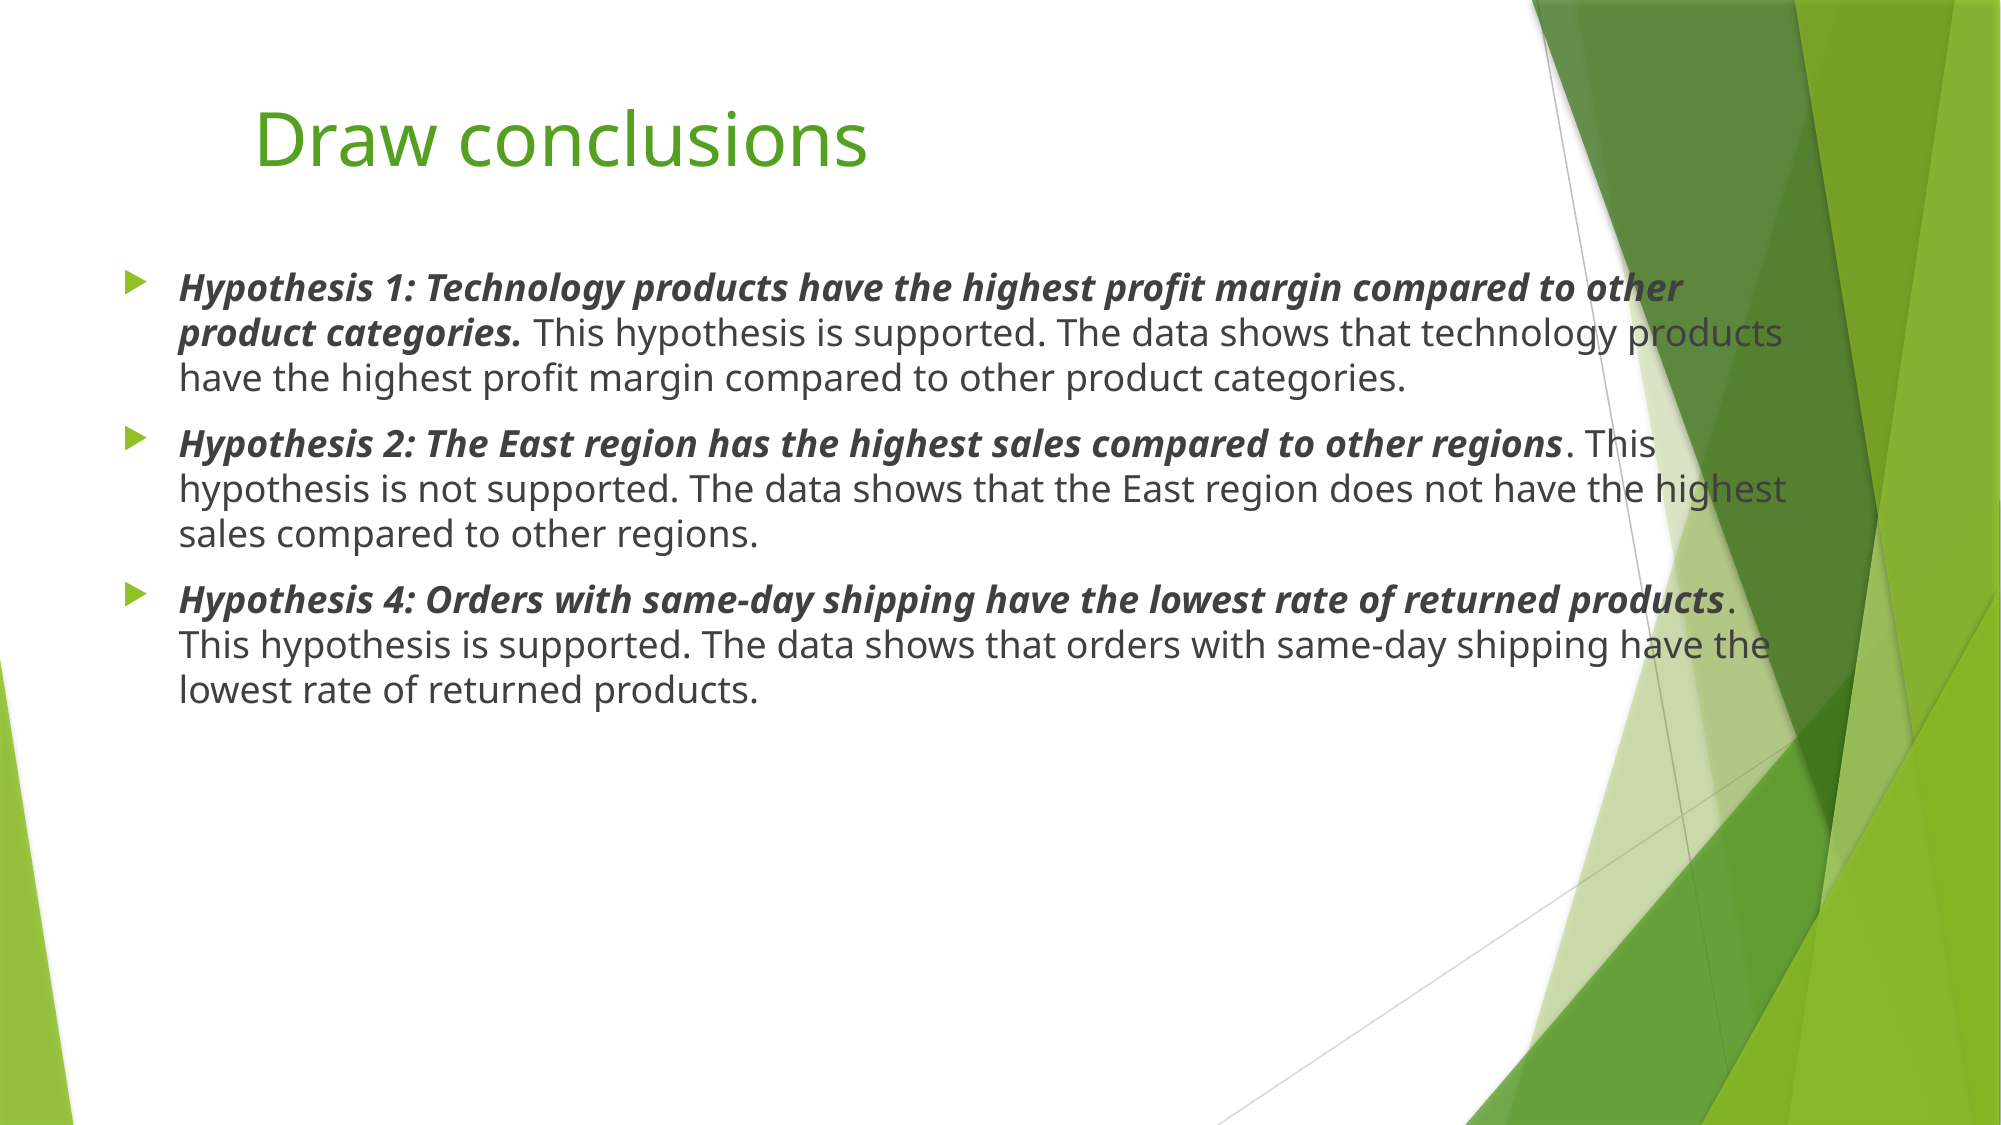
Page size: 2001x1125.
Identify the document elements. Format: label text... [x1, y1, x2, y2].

title Draw conclusions [238, 84, 1814, 256]
list Hypothesis 1: Technology products have the highest profit margin compared to other product categories. This hypothesis is supported. The data shows that technology products have the highest profit margin compared to other product categories. Hypothesis 2: The East region has the highest sales compared to other regions. This hypothesis is not supported. The data shows that the East region does not have the highest sales compared to other regions. Hypothesis 4: Orders with same-day shipping have the lowest rate of returned products. This hypothesis is supported. The data shows that orders with same-day shipping have the lowest rate of returned products. [107, 256, 1814, 981]
